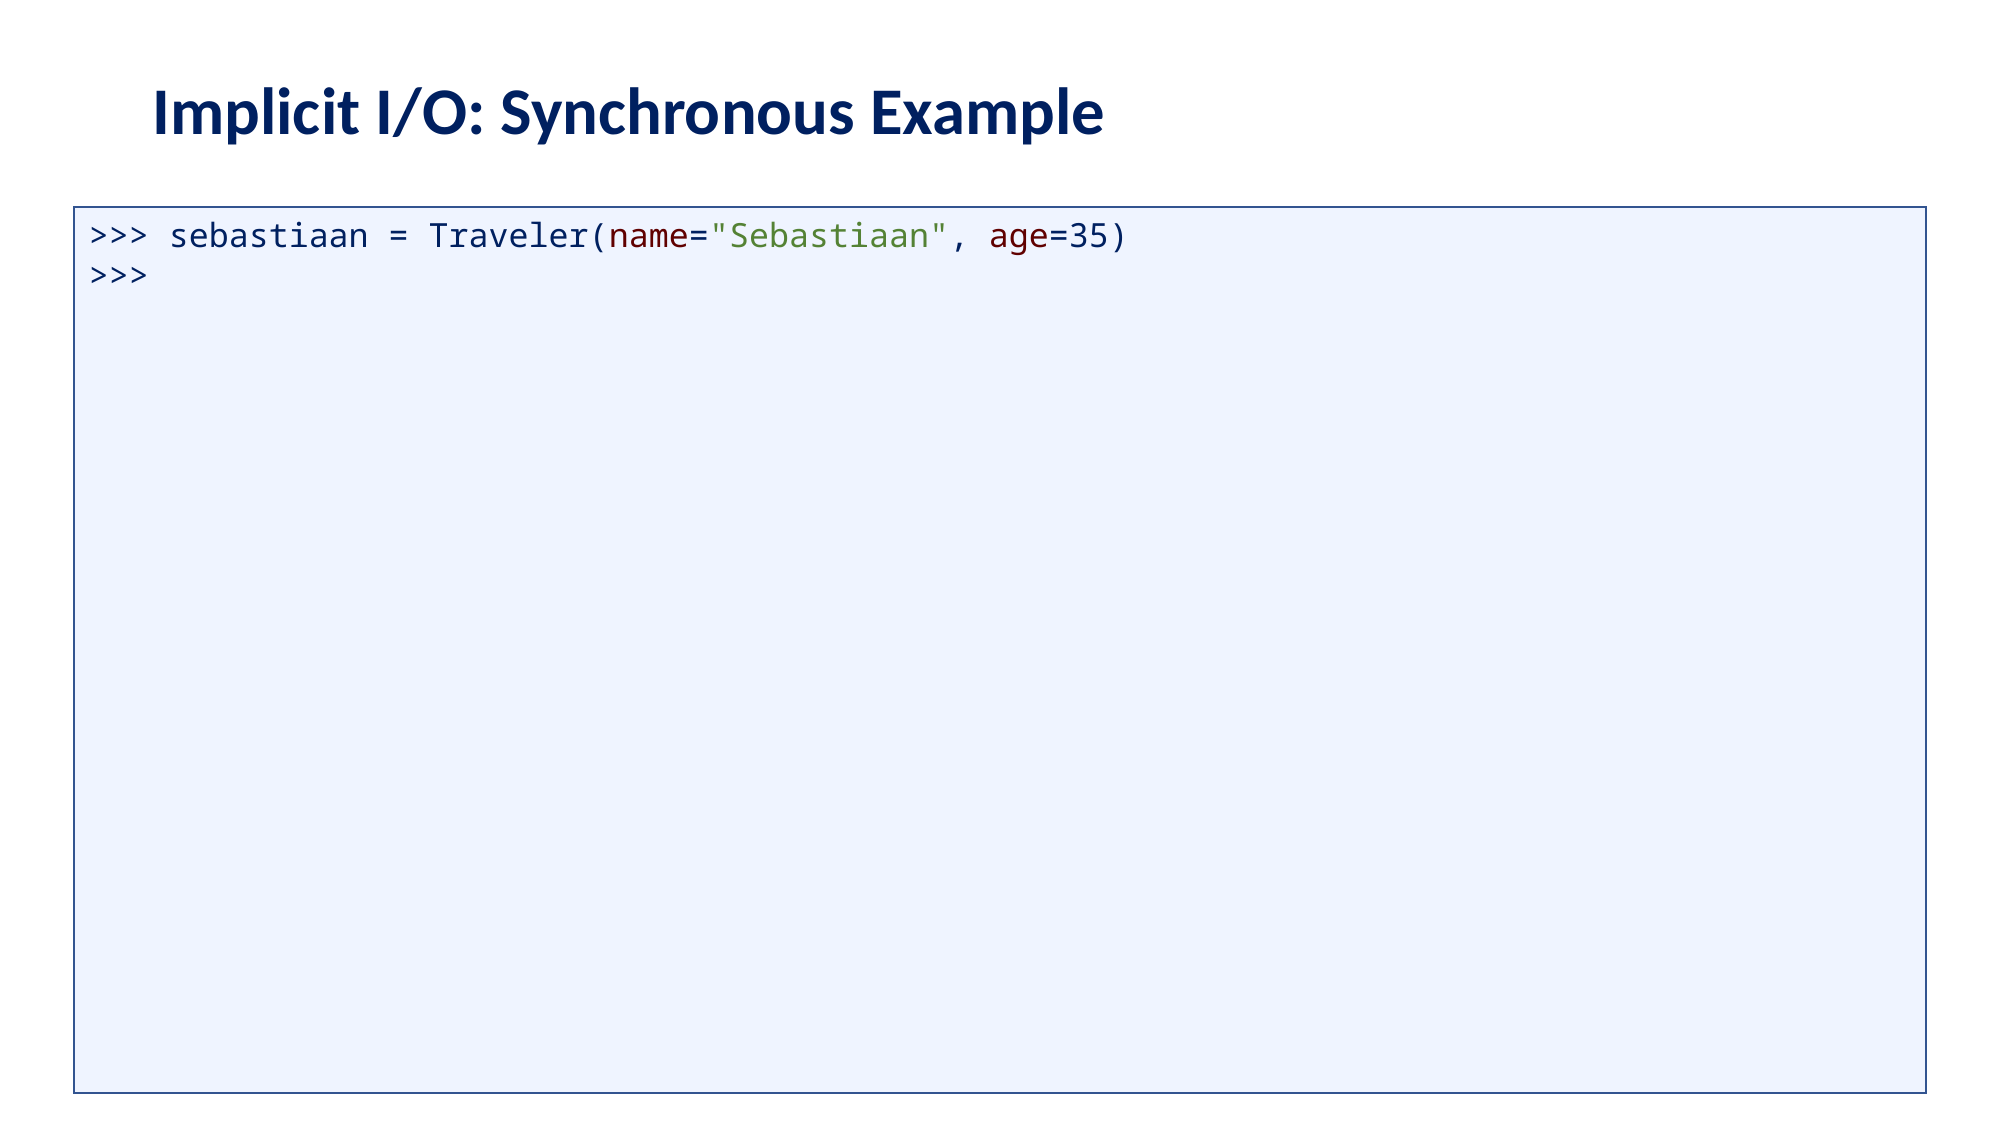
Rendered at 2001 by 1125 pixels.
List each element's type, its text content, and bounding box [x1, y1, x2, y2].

text_box >>> sebastiaan = Traveler(name="Sebastiaan", age=35) >>> [73, 206, 1927, 1094]
title Implicit I/O: Synchronous Example [137, 59, 1863, 166]
